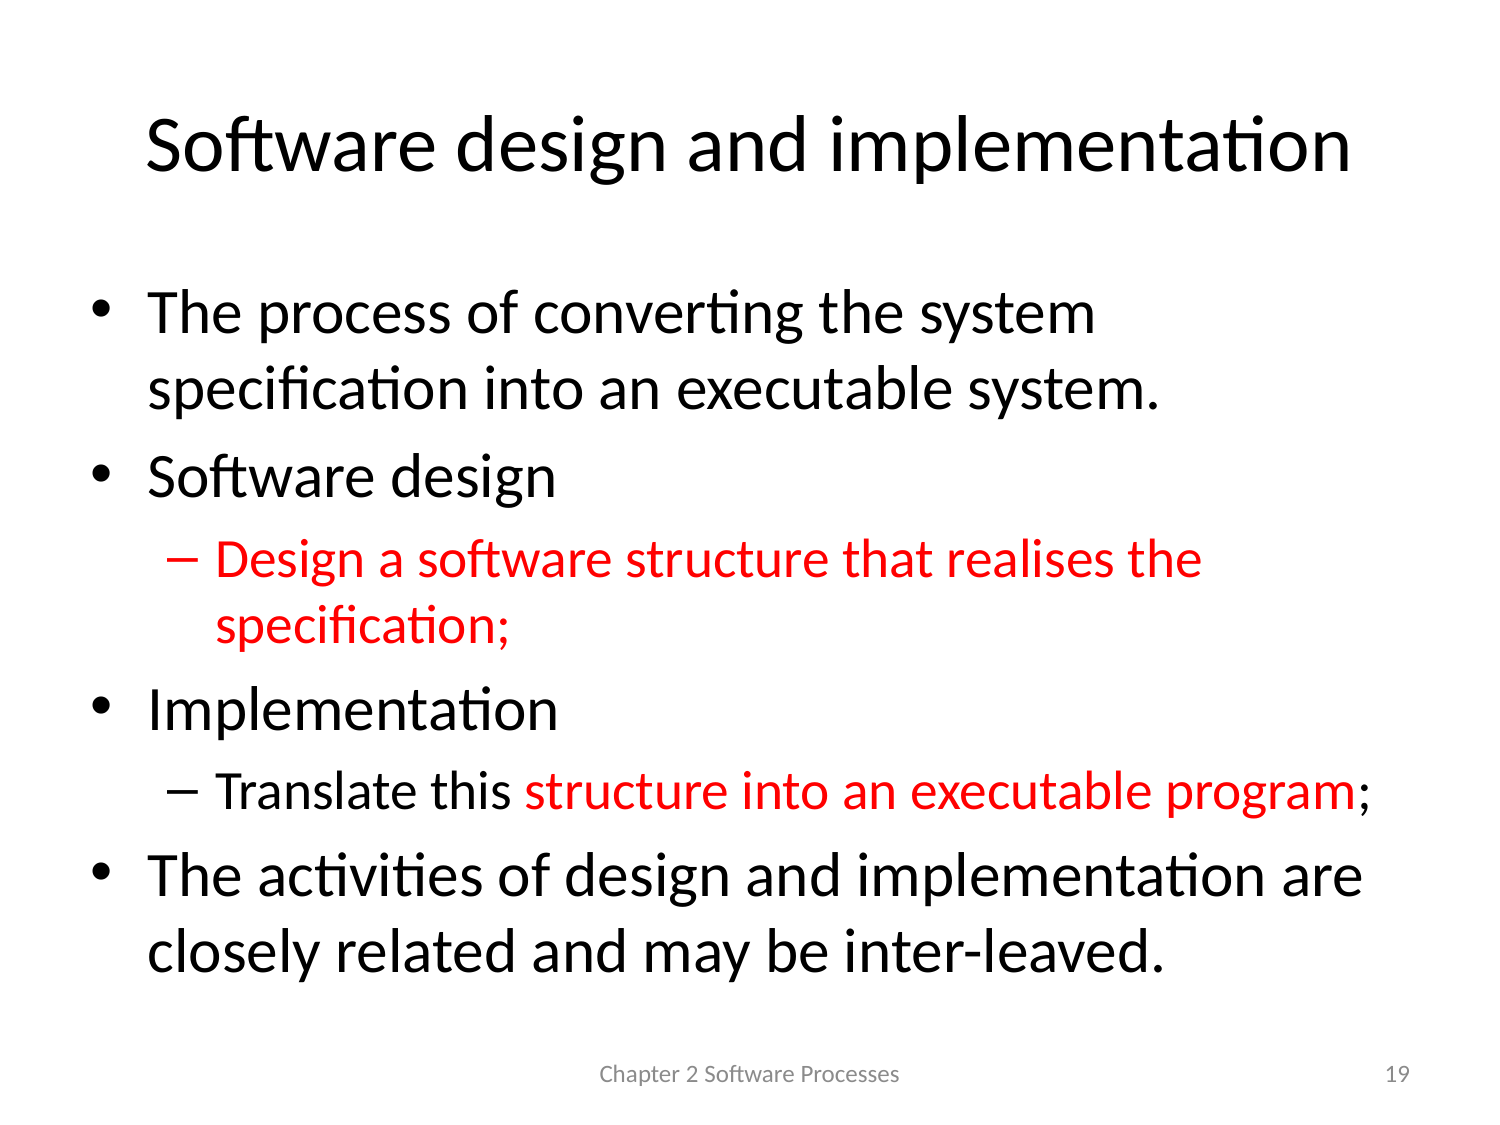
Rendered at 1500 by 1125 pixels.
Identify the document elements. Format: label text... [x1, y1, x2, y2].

footer Chapter 2 Software Processes [512, 1042, 988, 1103]
list The process of converting the system specification into an executable system. Software design Design a software structure that realises the specification; Implementation Translate this structure into an executable program; The activities of design and implementation are closely related and may be inter-leaved. [75, 262, 1425, 1005]
title Software design and implementation [75, 45, 1425, 233]
slide_number 19 [1074, 1042, 1425, 1103]
